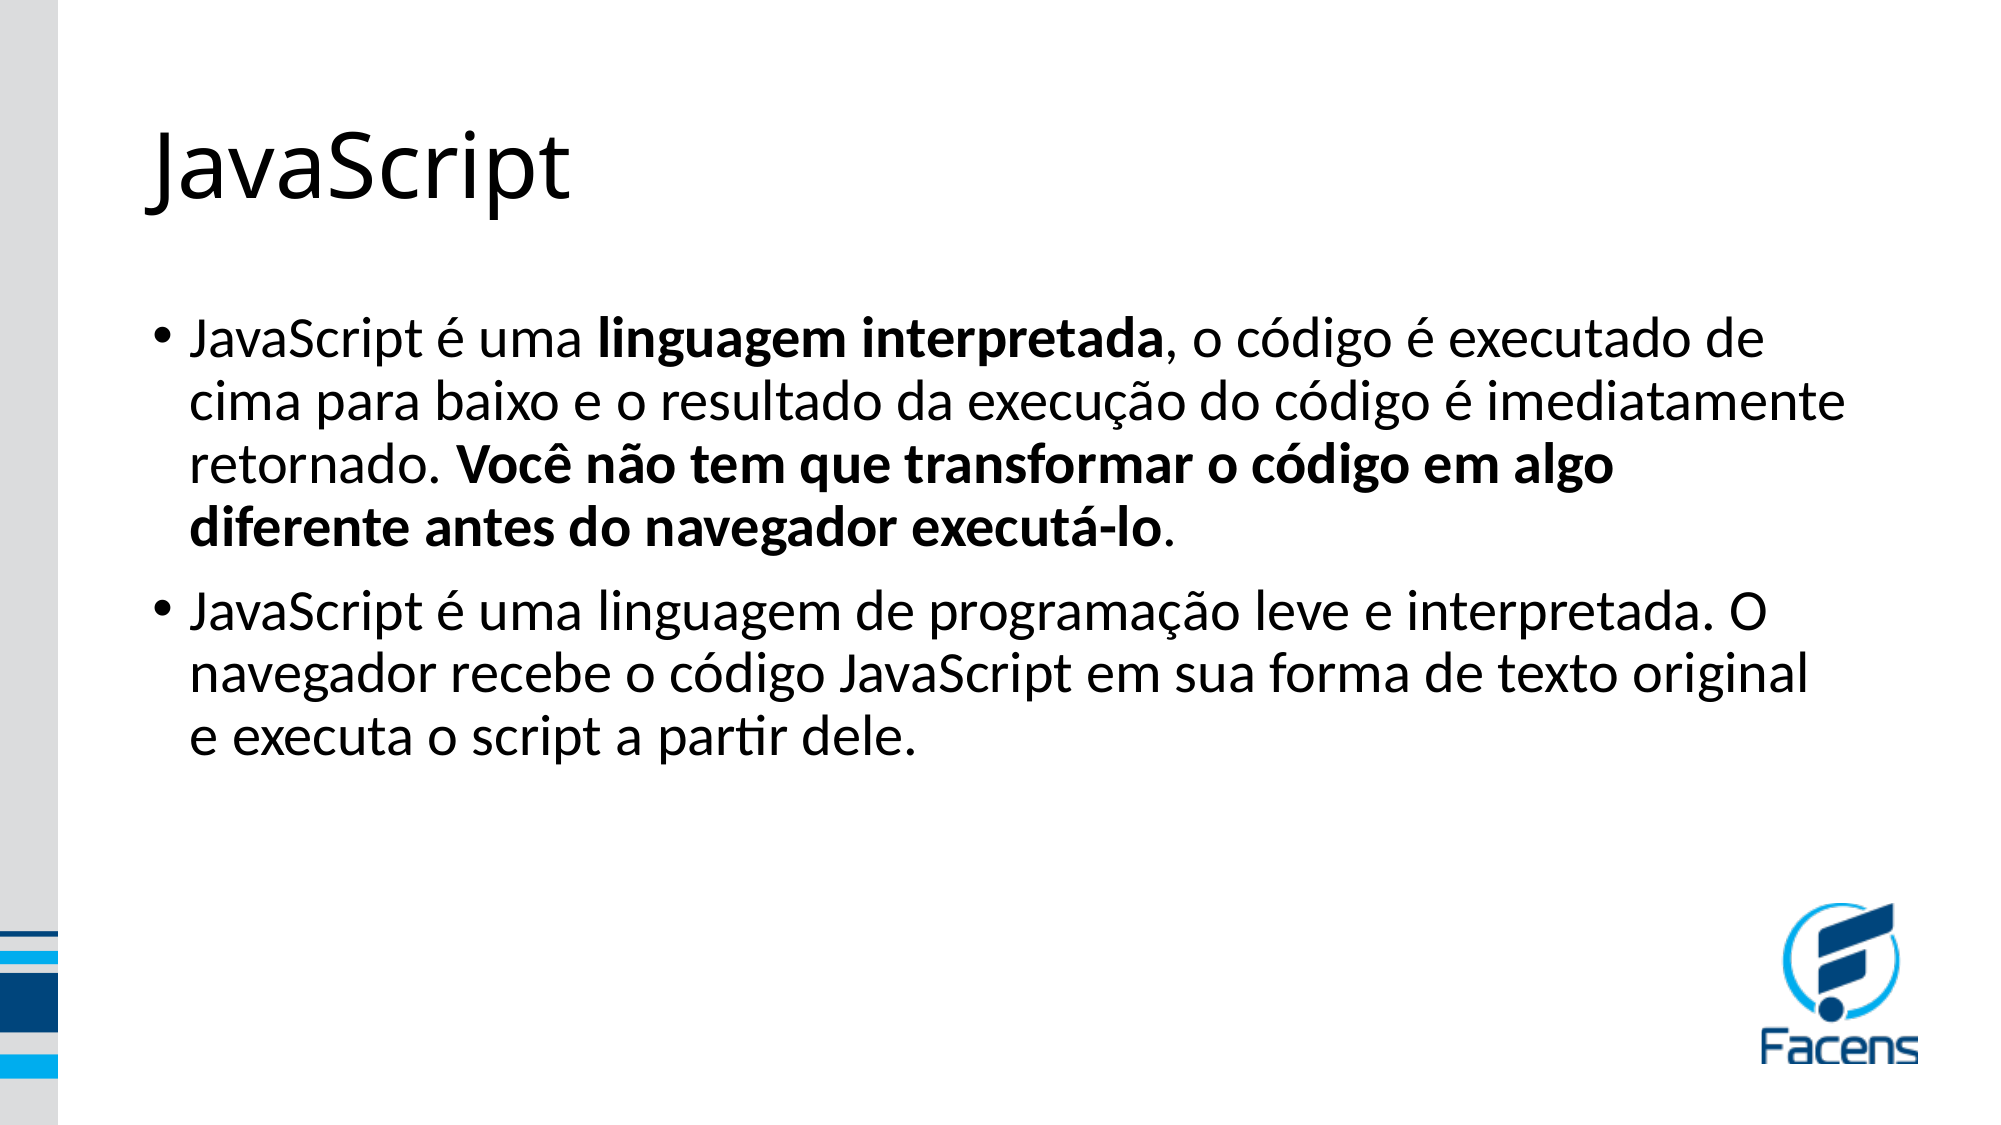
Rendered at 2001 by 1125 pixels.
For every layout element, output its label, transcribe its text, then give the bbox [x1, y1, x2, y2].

picture [1761, 903, 1918, 1064]
picture [0, 965, 58, 1054]
list JavaScript é uma linguagem interpretada, o código é executado de cima para baixo e o resultado da execução do código é imediatamente retornado. Você não tem que transformar o código em algo diferente antes do navegador executá-lo. JavaScript é uma linguagem de programação leve e interpretada. O navegador recebe o código JavaScript em sua forma de texto original e executa o script a partir dele. [137, 299, 1863, 1014]
picture [0, 0, 58, 950]
picture [0, 1079, 58, 1125]
title JavaScript [137, 59, 1863, 278]
